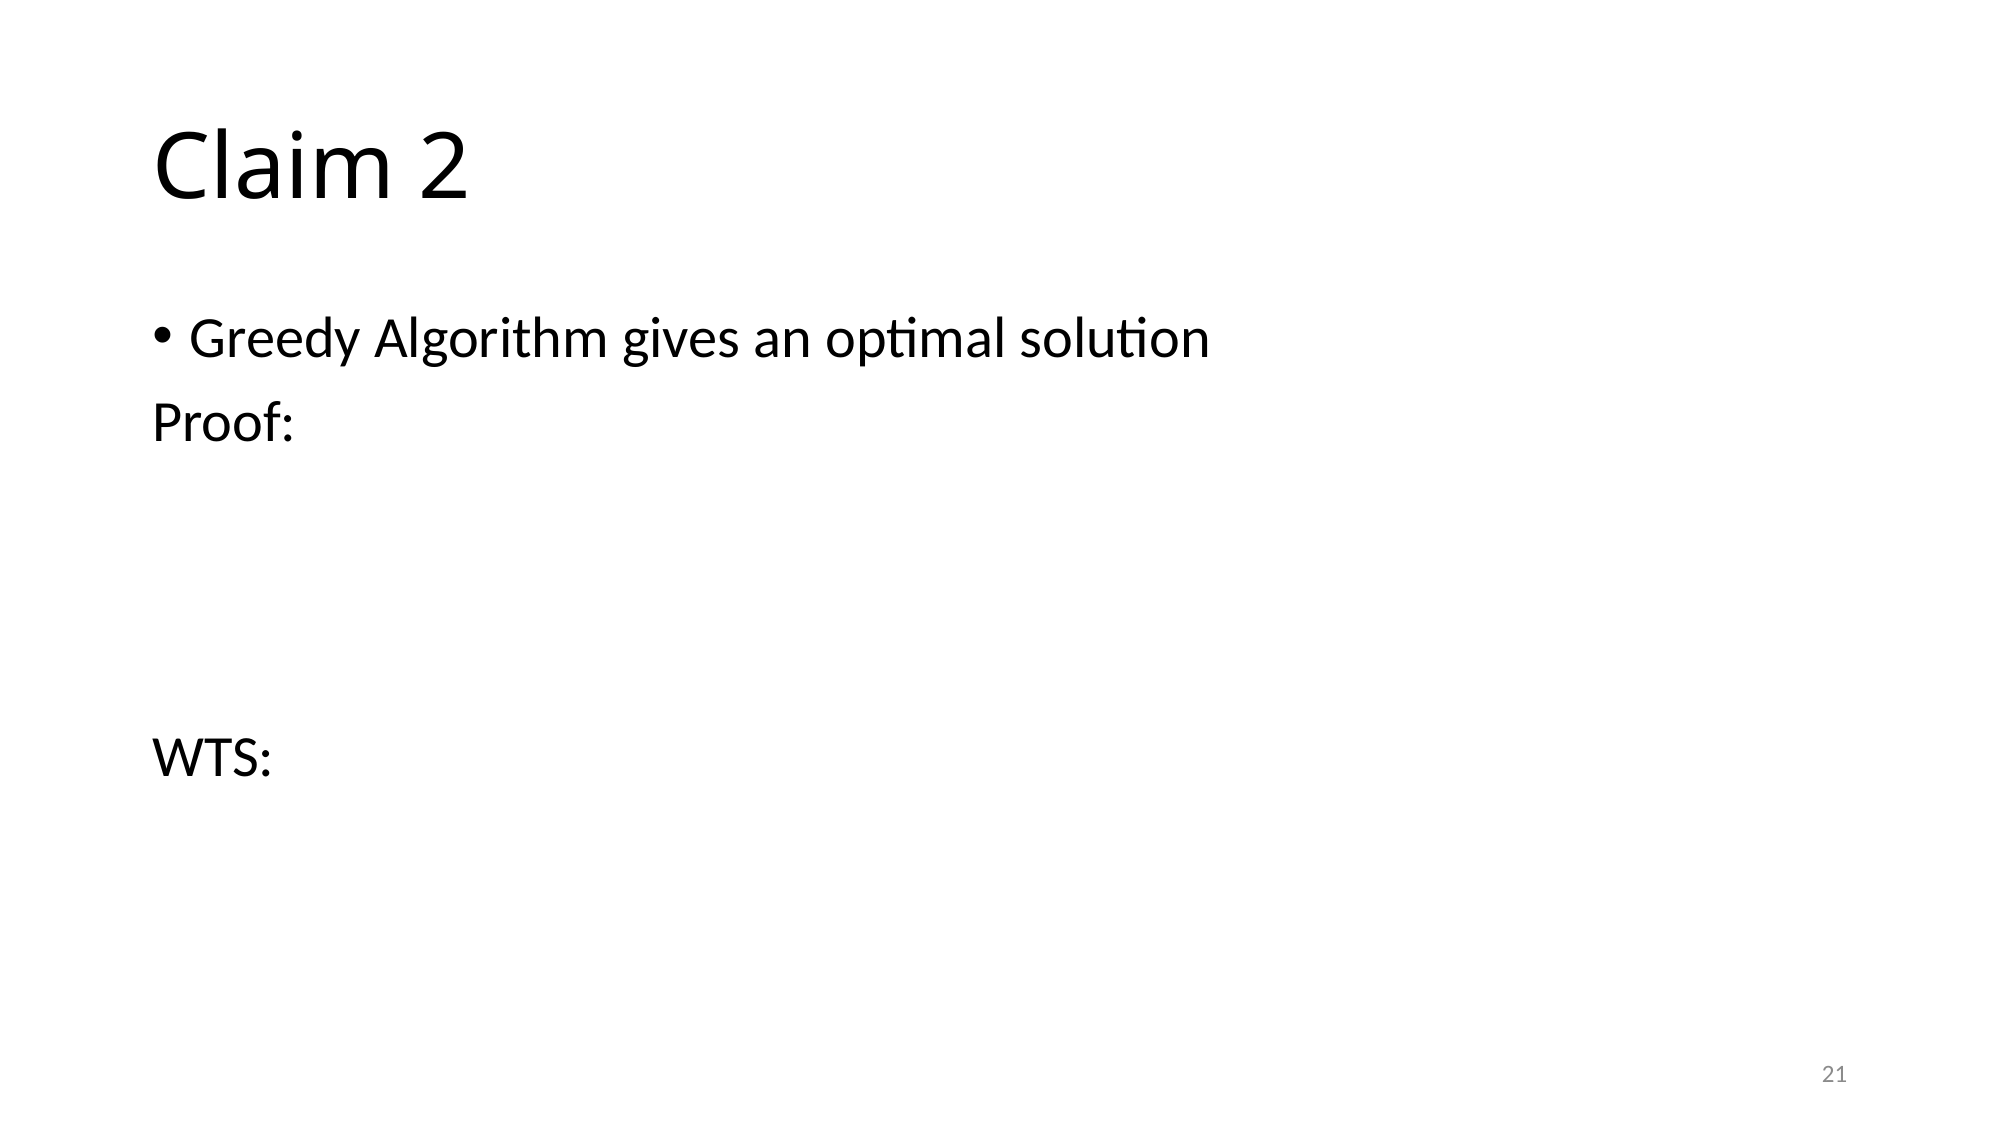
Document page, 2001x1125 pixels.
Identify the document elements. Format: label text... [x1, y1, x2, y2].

title Claim 2 [137, 59, 1863, 278]
slide_number 21 [1412, 1042, 1863, 1103]
